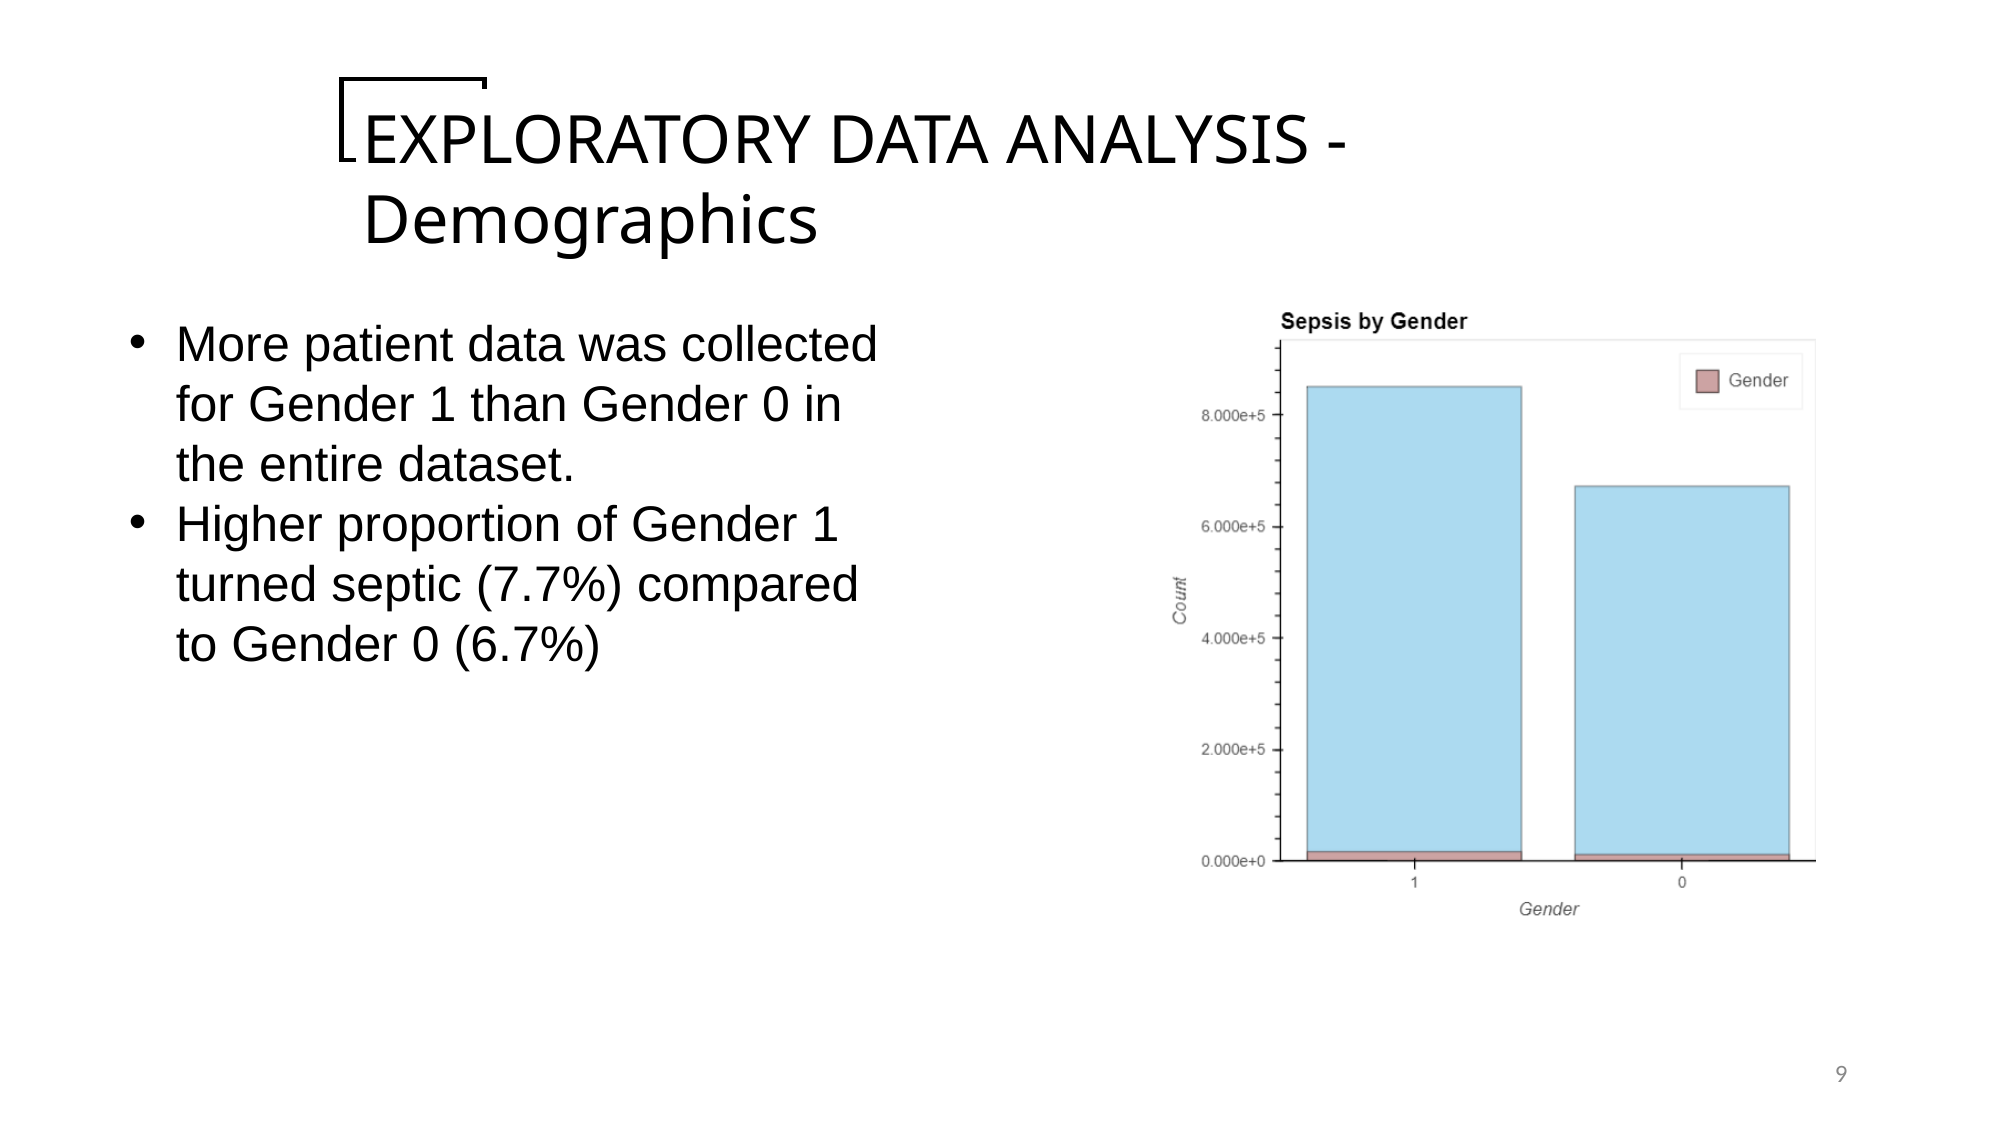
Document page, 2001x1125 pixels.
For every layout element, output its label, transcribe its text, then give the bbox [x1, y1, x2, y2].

picture [1145, 288, 1816, 922]
slide_number 9 [1412, 1042, 1863, 1103]
text_box More patient data was collected for Gender 1 than Gender 0 in the entire dataset. Higher proportion of Gender 1 turned septic (7.7%) compared to Gender 0 (6.7%) [114, 243, 930, 679]
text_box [341, 78, 1672, 179]
